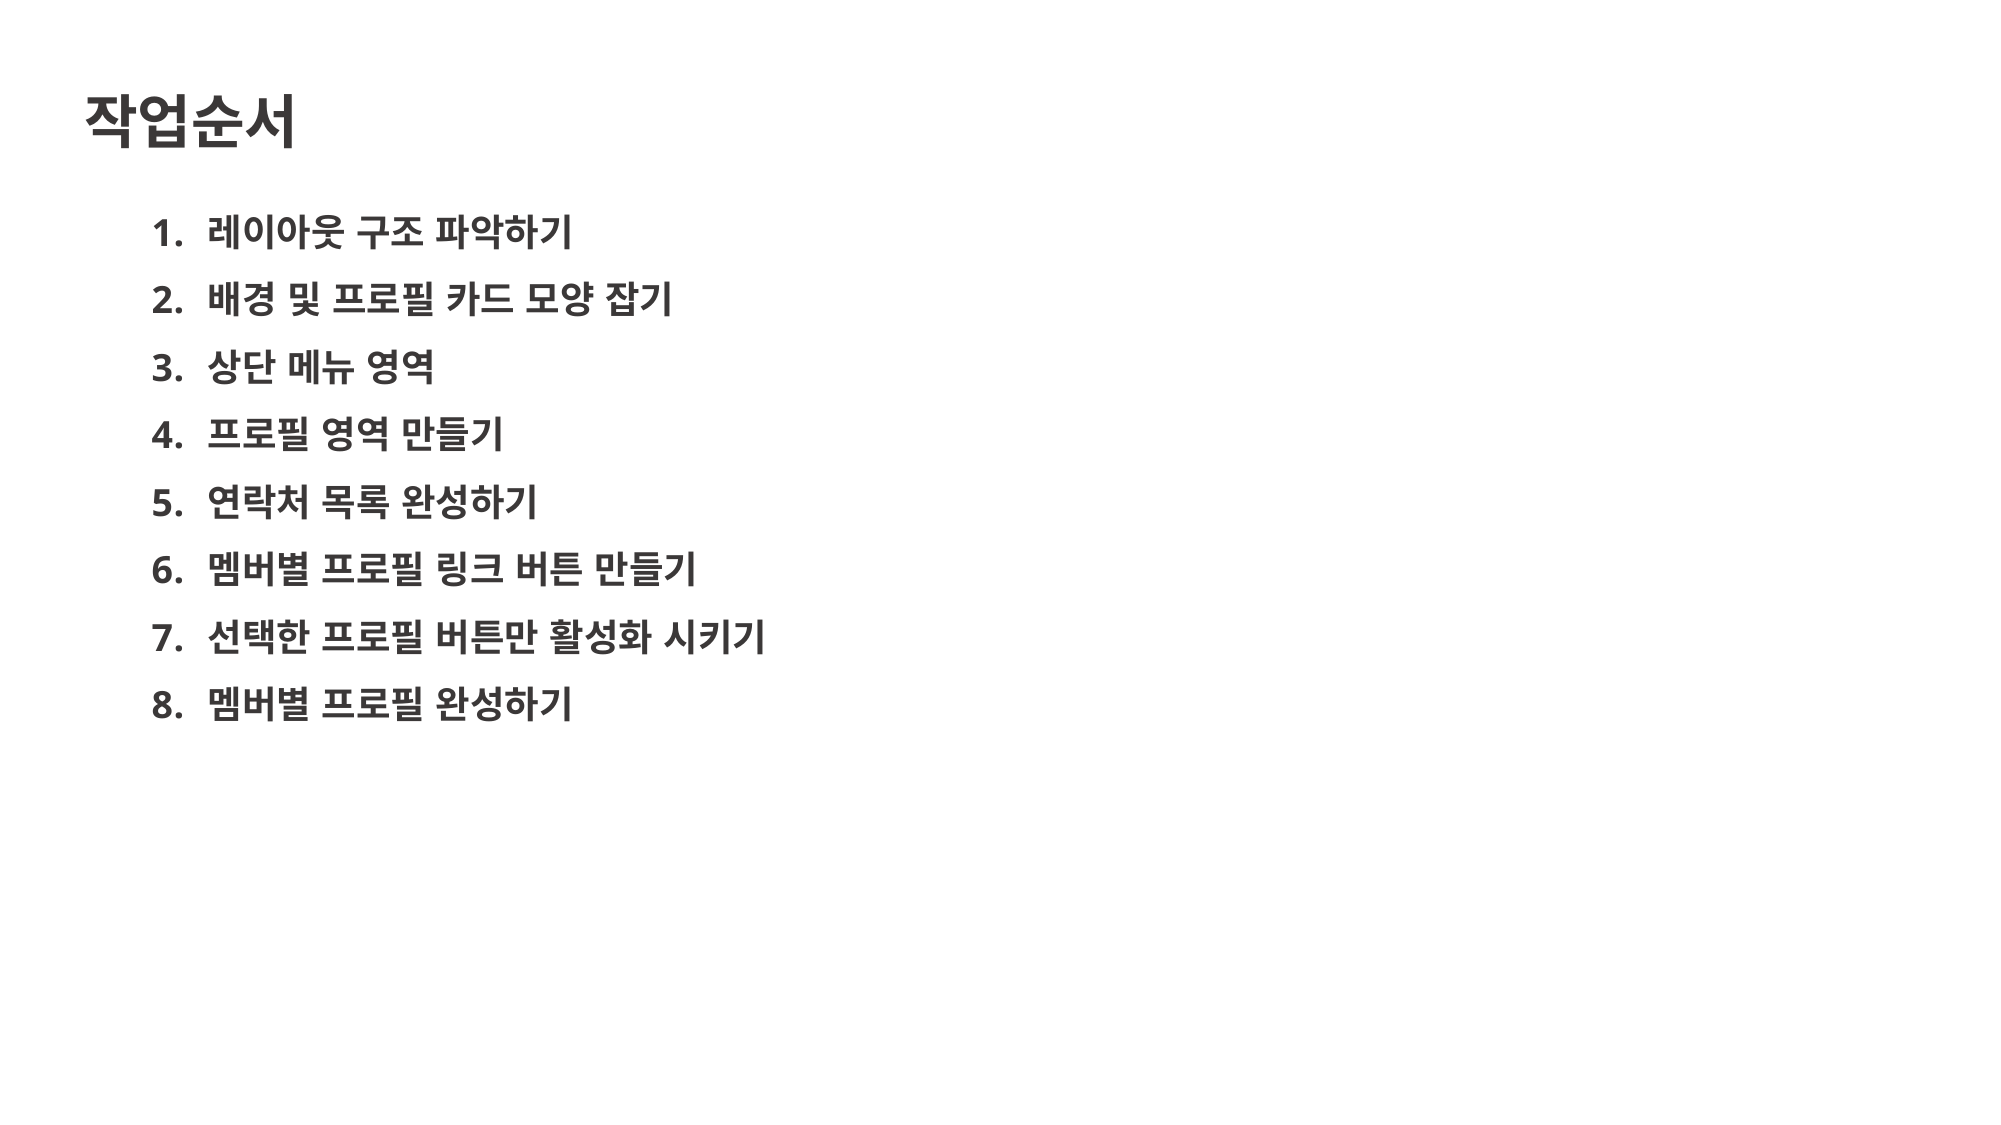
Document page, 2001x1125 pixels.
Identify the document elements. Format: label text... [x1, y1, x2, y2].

text_box 레이아웃 구조 파악하기 배경 및 프로필 카드 모양 잡기 상단 메뉴 영역 프로필 영역 만들기 연락처 목록 완성하기 멤버별 프로필 링크 버튼 만들기 선택한 프로필 버튼만 활성화 시키기 멤버별 프로필 완성하기 [136, 178, 850, 734]
text_box 작업순서 [69, 77, 589, 163]
